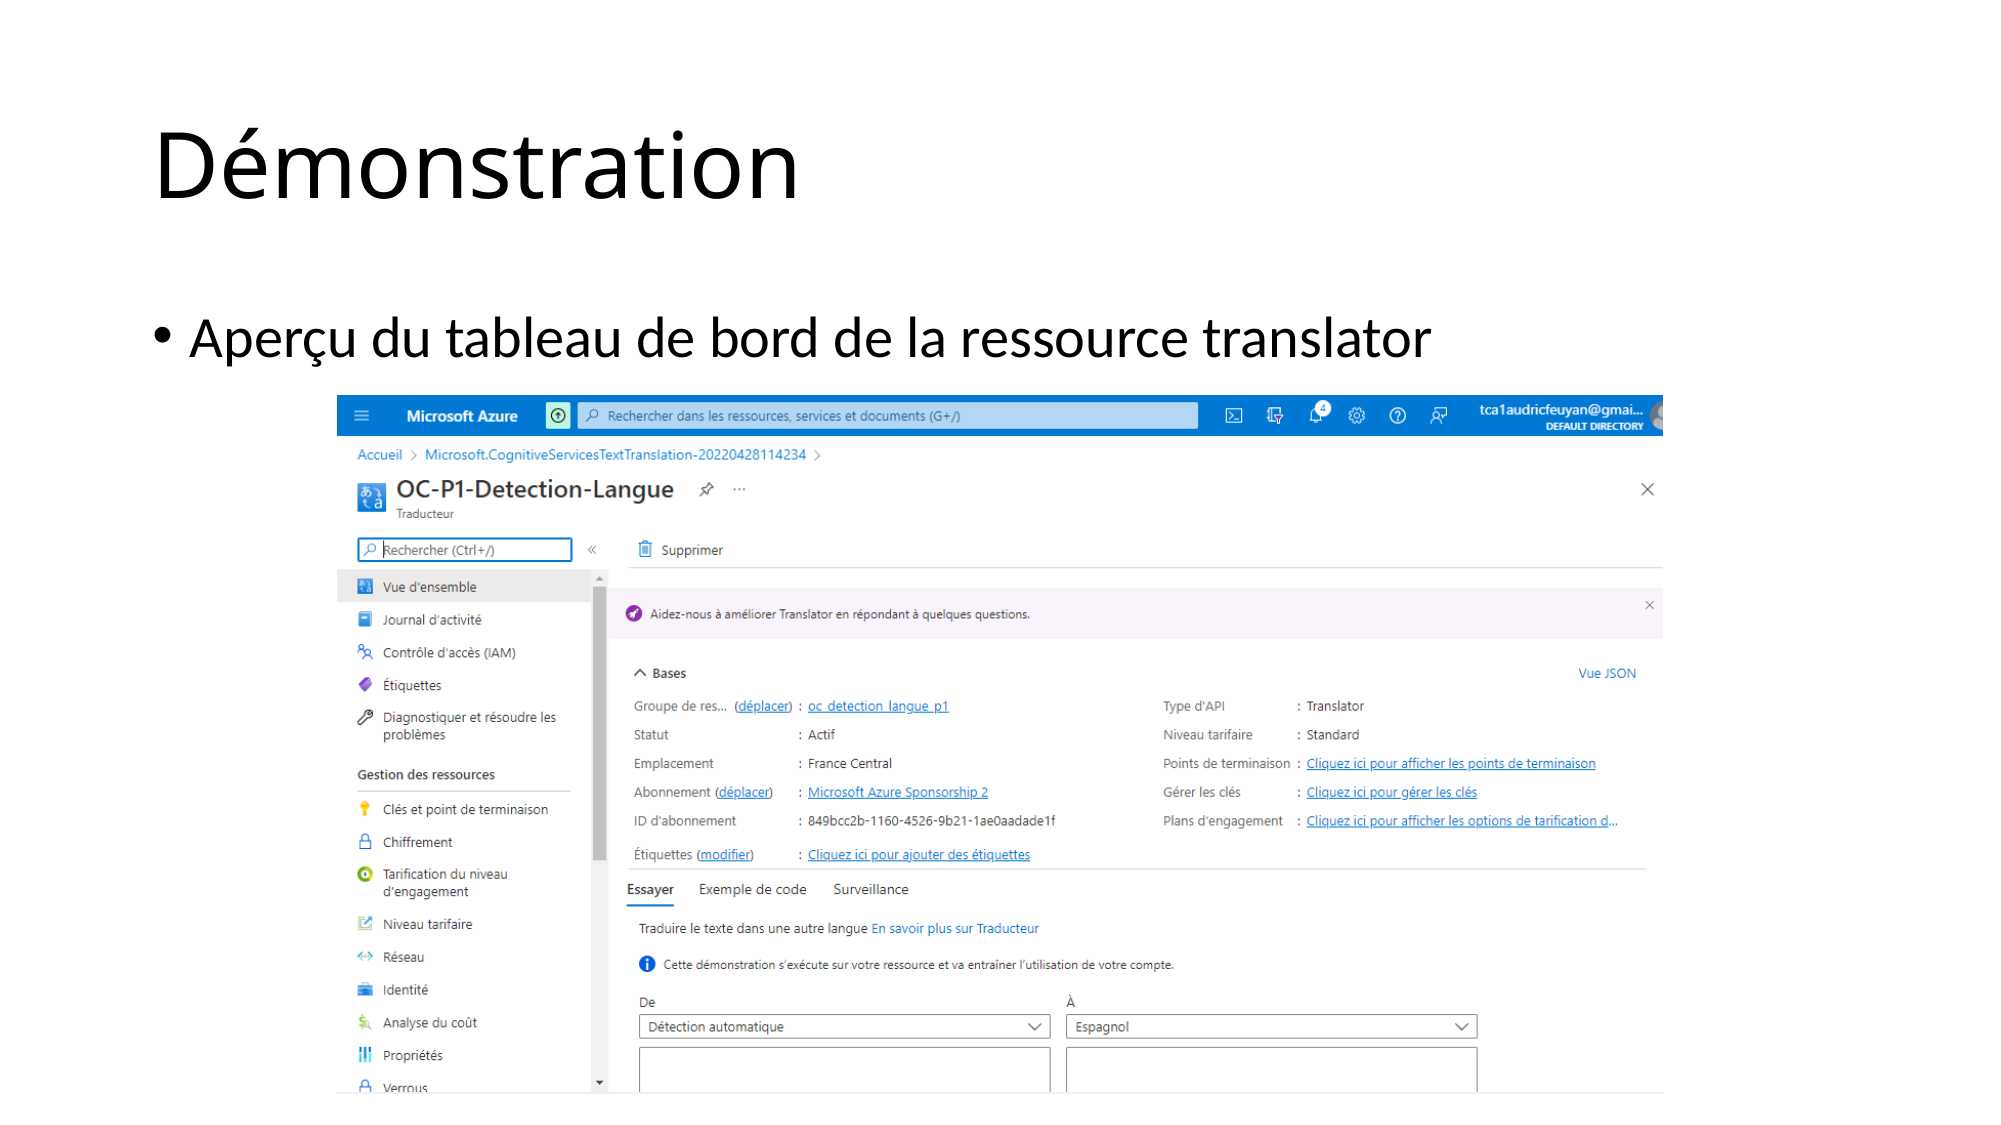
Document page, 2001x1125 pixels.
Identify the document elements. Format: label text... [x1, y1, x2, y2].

list Aperçu du tableau de bord de la ressource translator [137, 299, 1838, 396]
title Démonstration [137, 59, 1863, 278]
picture [337, 395, 1663, 1094]
